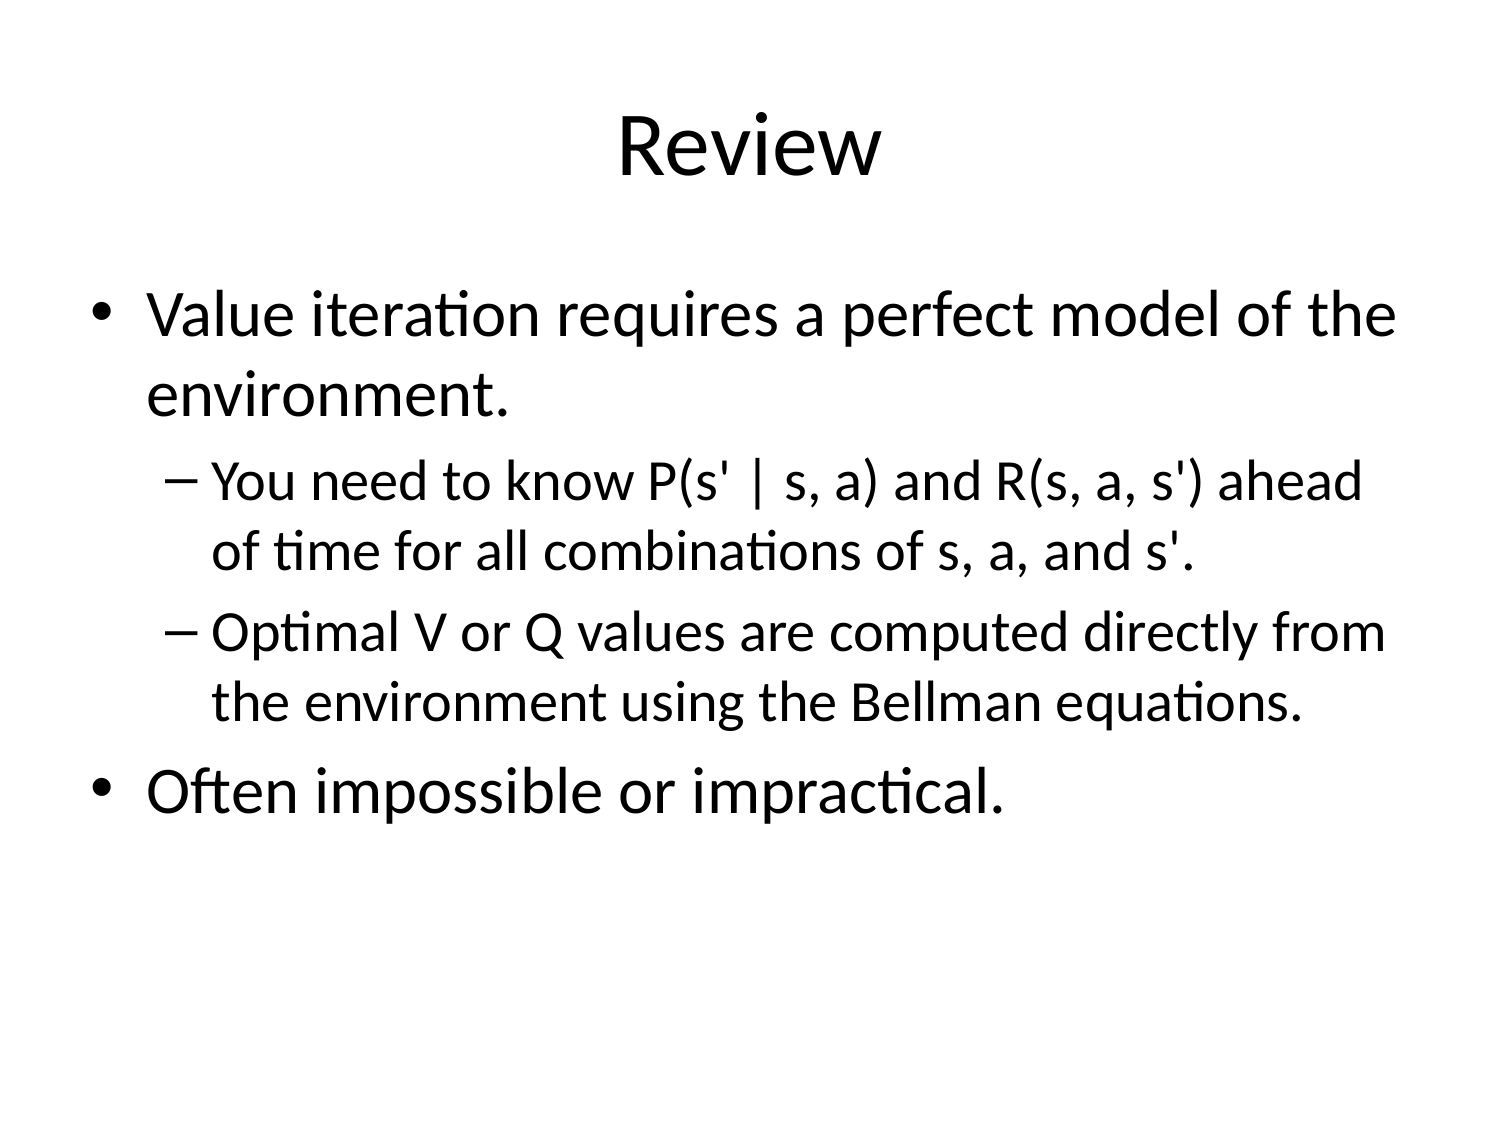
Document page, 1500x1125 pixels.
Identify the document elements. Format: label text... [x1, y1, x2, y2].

title Review [75, 45, 1425, 233]
list Value iteration requires a perfect model of the environment. You need to know P(s' | s, a) and R(s, a, s') ahead of time for all combinations of s, a, and s'. Optimal V or Q values are computed directly from the environment using the Bellman equations. Often impossible or impractical. [75, 262, 1425, 1005]
